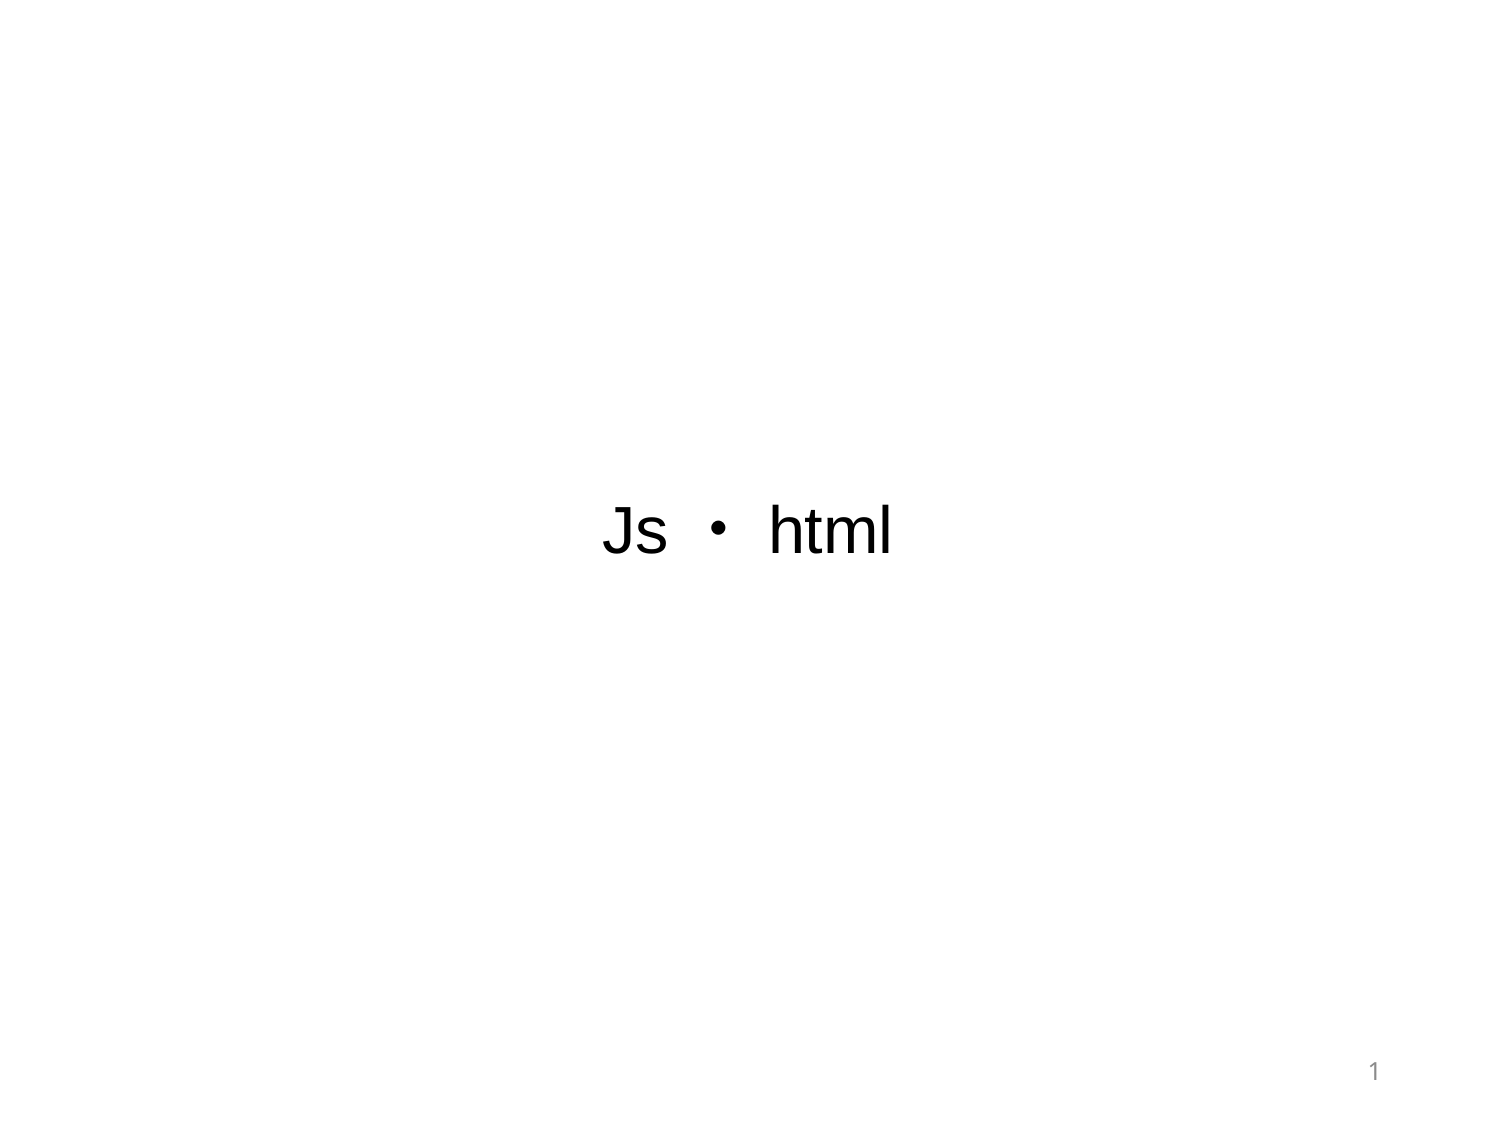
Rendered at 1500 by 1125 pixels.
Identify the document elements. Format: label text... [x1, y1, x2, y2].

title Js・html [21, 335, 1475, 576]
slide_number 1 [1059, 1042, 1397, 1103]
